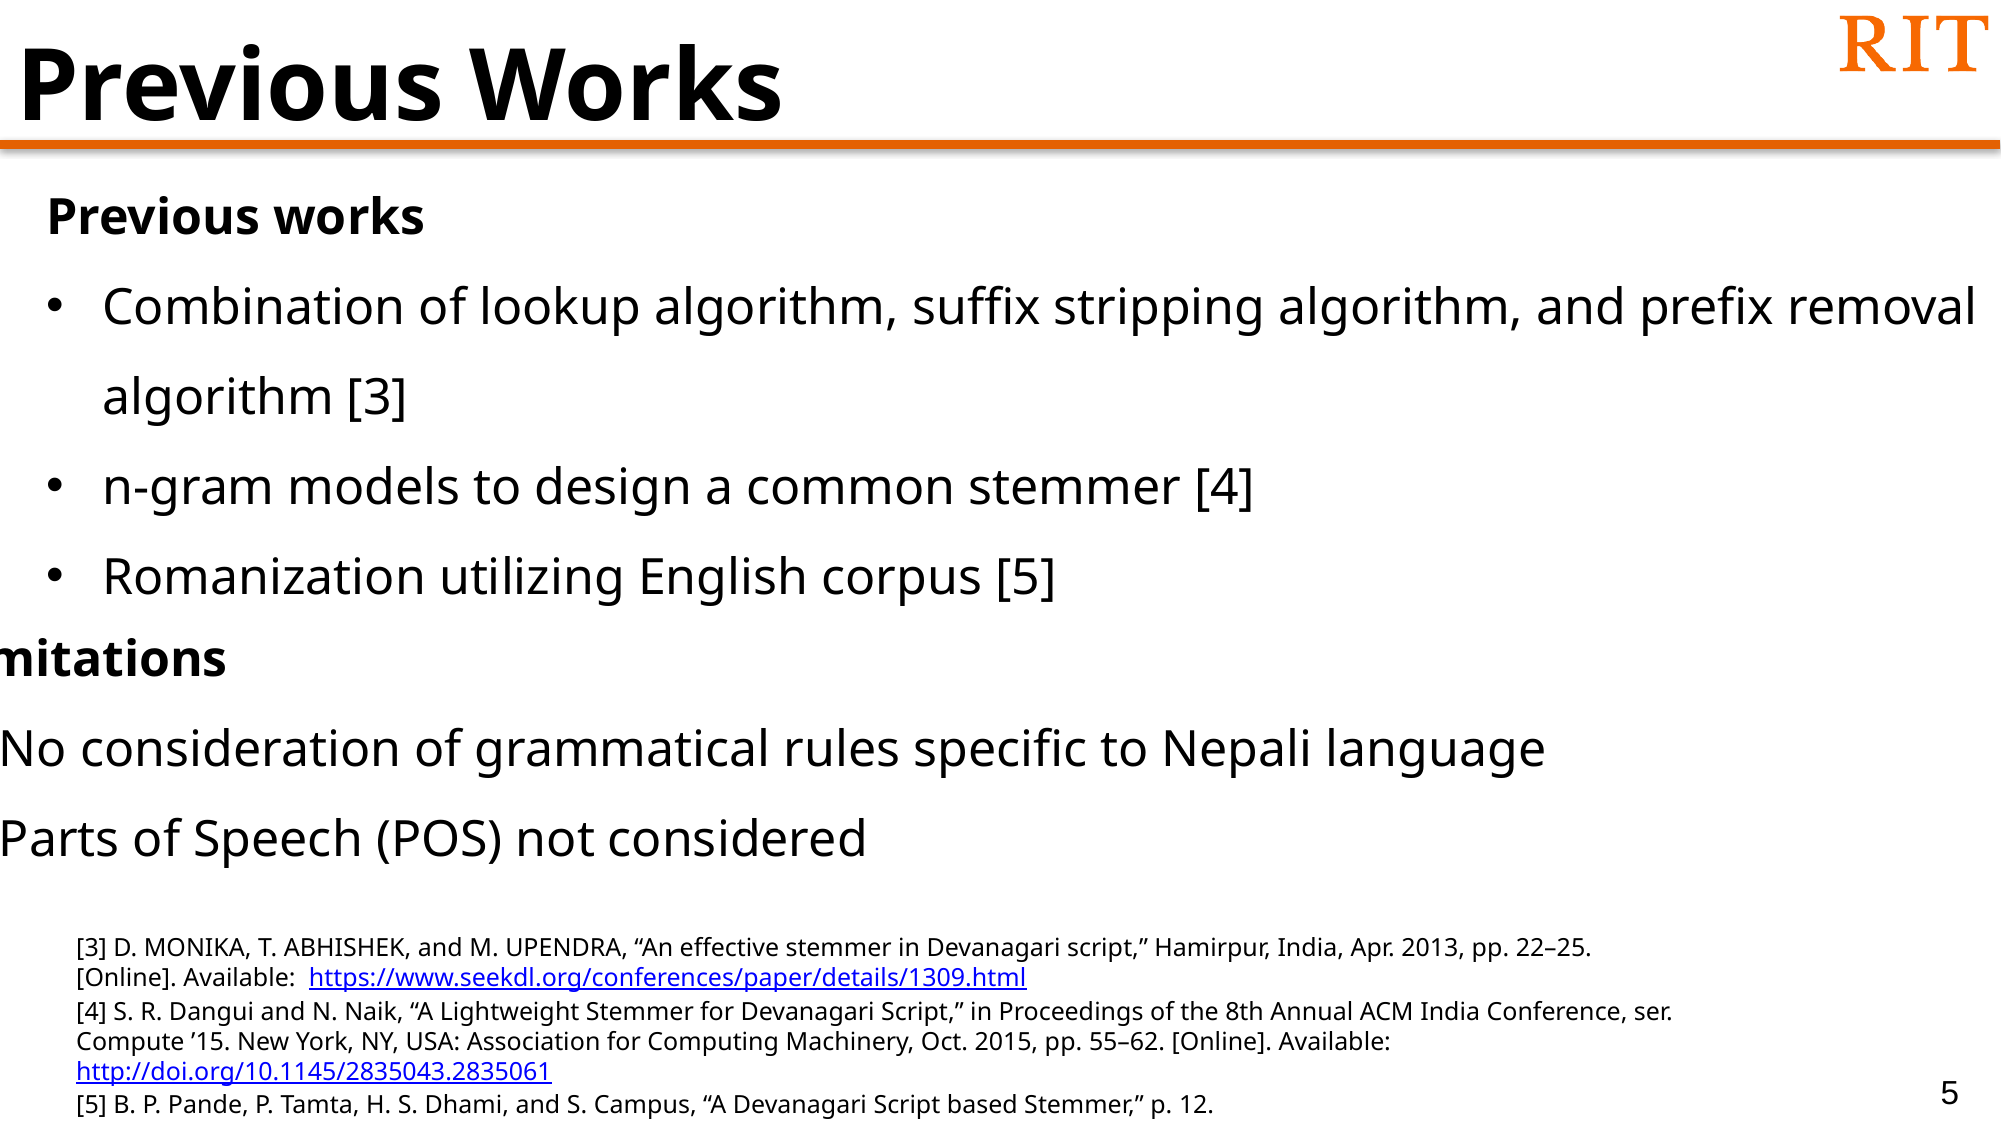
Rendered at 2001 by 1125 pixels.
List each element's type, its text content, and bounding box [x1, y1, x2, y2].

title Previous Works [1, 13, 1851, 137]
picture [1832, 2, 1994, 85]
text_box Previous works Combination of lookup algorithm, suffix stripping algorithm, and prefix removal algorithm [3] n-gram models to design a common stemmer [4] Romanization utilizing English corpus [5] [31, 147, 2000, 702]
text_box Limitations No consideration of grammatical rules specific to Nepali language Parts of Speech (POS) not considered [0, 588, 1562, 874]
text_box [3] D. MONIKA, T. ABHISHEK, and M. UPENDRA, “An effective stemmer in Devanagari script,” Hamirpur, India, Apr. 2013, pp. 22–25. [Online]. Available: https://www.seekdl.org/conferences/paper/details/1309.html [4] S. R. Dangui and N. Naik, “A Lightweight Stemmer for Devanagari Script,” in Proceedings of the 8th Annual ACM India Conference, ser. Compute ’15. New York, NY, USA: Association for Computing Machinery, Oct. 2015, pp. 55–62. [Online]. Available: http://doi.org/10.1145/2835043.2835061 [5] B. P. Pande, P. Tamta, H. S. Dhami, and S. Campus, “A Devanagari Script based Stemmer,” p. 12. [56, 924, 1699, 1125]
